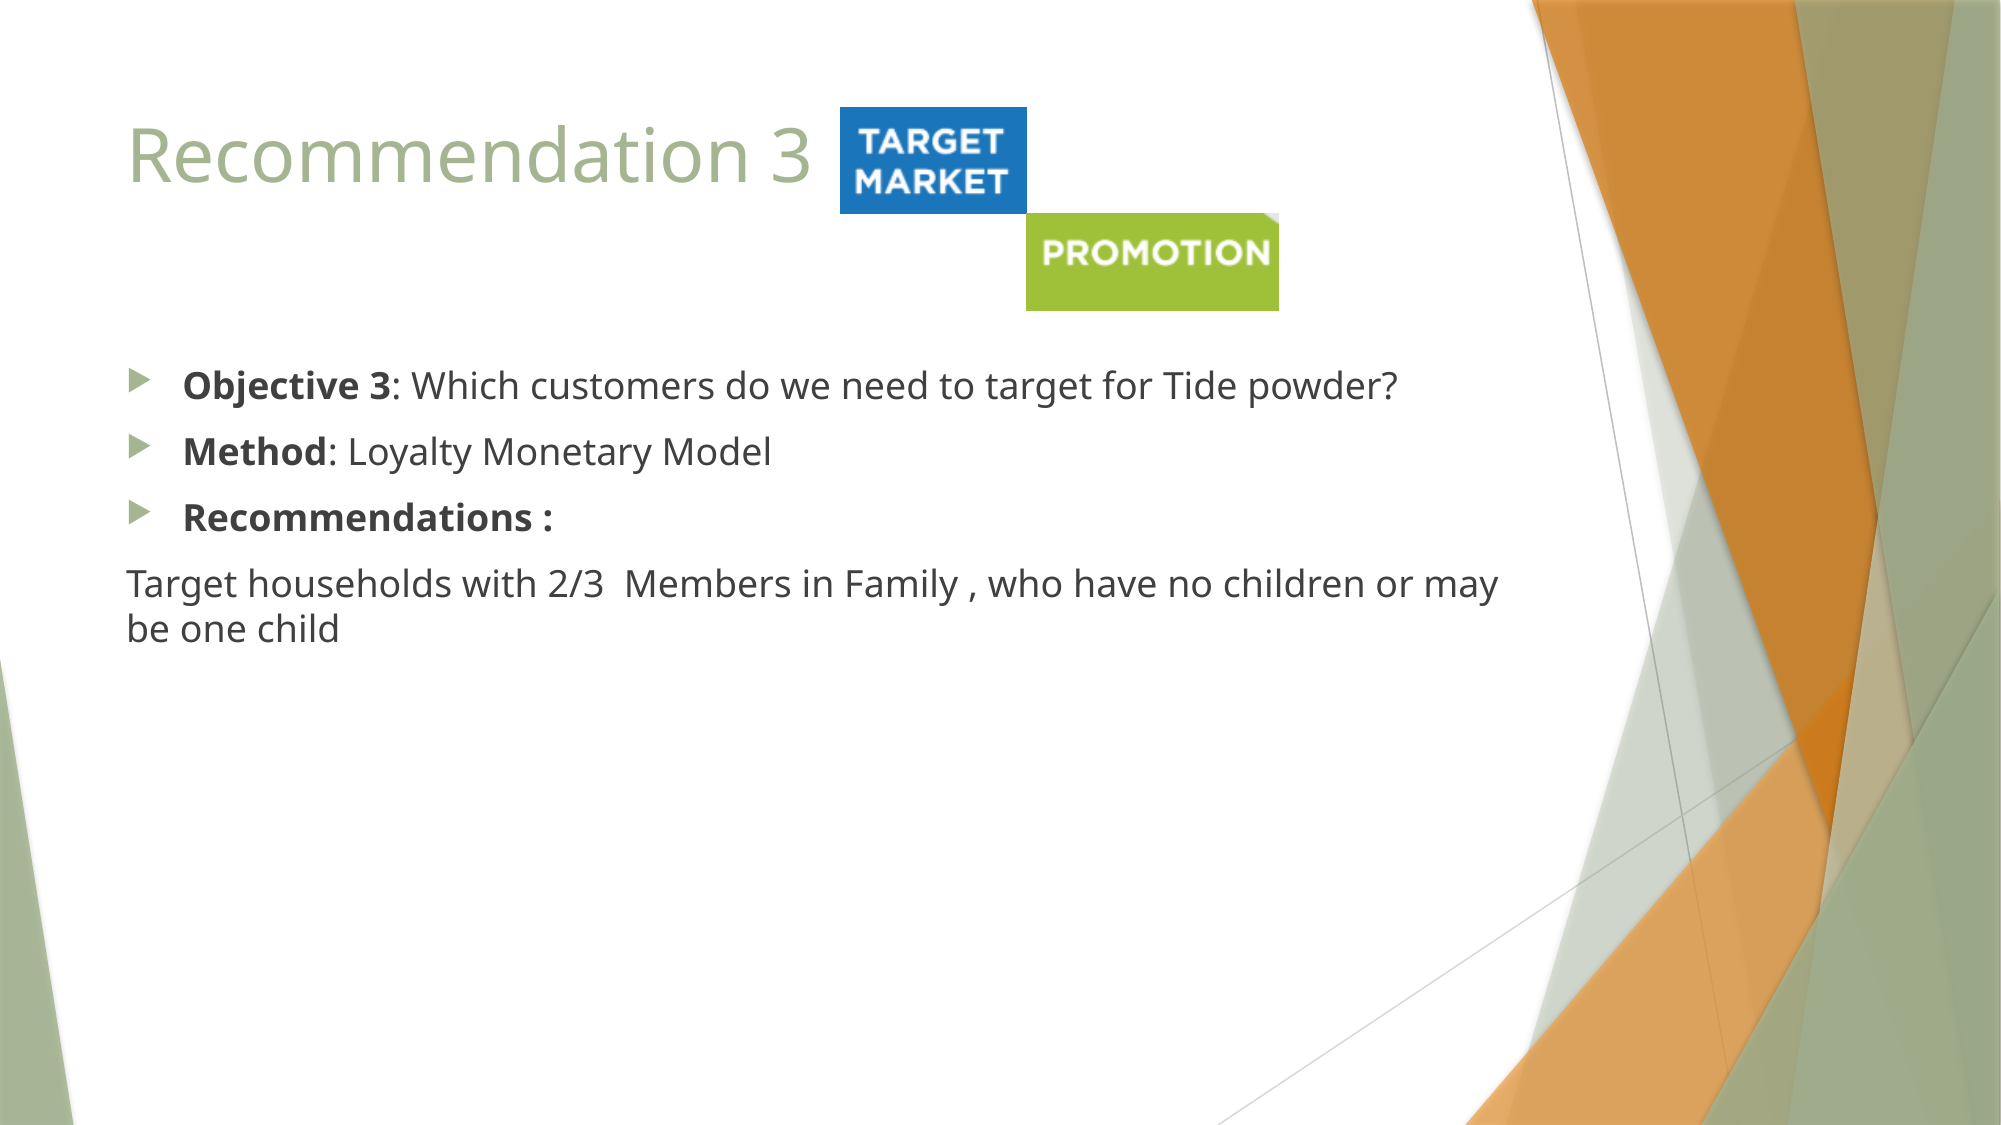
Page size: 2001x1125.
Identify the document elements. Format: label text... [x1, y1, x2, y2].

title Recommendation 3 [111, 99, 1522, 222]
picture [840, 107, 1279, 312]
list Objective 3: Which customers do we need to target for Tide powder? Method: Loyalty Monetary Model Recommendations : Target households with 2/3 Members in Family , who have no children or may be one child [111, 354, 1522, 992]
